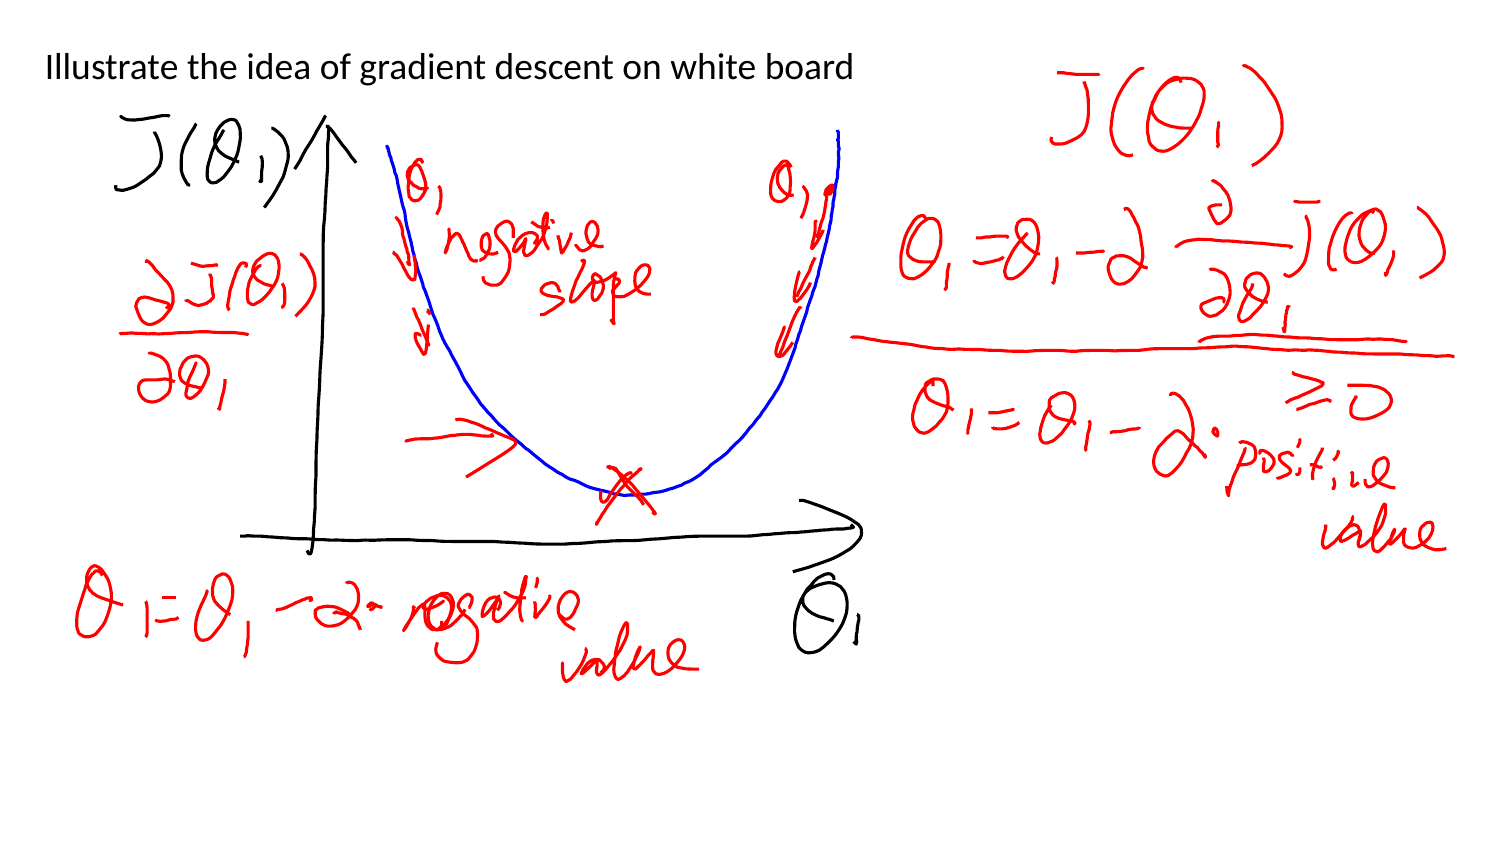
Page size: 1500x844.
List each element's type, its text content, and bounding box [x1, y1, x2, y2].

text_box [851, 336, 1455, 358]
text_box [75, 564, 124, 638]
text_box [119, 253, 316, 410]
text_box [770, 160, 808, 219]
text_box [239, 500, 862, 573]
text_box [276, 581, 382, 631]
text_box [406, 159, 442, 215]
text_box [405, 418, 517, 478]
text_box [973, 208, 1147, 285]
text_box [145, 573, 249, 657]
text_box [1242, 64, 1283, 167]
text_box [1285, 372, 1392, 420]
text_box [294, 115, 357, 498]
text_box [386, 129, 840, 493]
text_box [403, 576, 700, 682]
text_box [775, 184, 834, 357]
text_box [445, 212, 652, 324]
text_box Illustrate the idea of gradient descent on white board [29, 34, 871, 95]
text_box [1416, 206, 1446, 279]
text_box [115, 115, 289, 208]
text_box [392, 217, 430, 355]
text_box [596, 466, 656, 525]
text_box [1050, 68, 1219, 156]
text_box [1198, 339, 1407, 343]
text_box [1175, 179, 1293, 248]
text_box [1212, 427, 1447, 552]
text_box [900, 215, 950, 290]
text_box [794, 573, 860, 654]
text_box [912, 378, 1206, 477]
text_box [600, 467, 644, 506]
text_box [1200, 208, 1394, 332]
